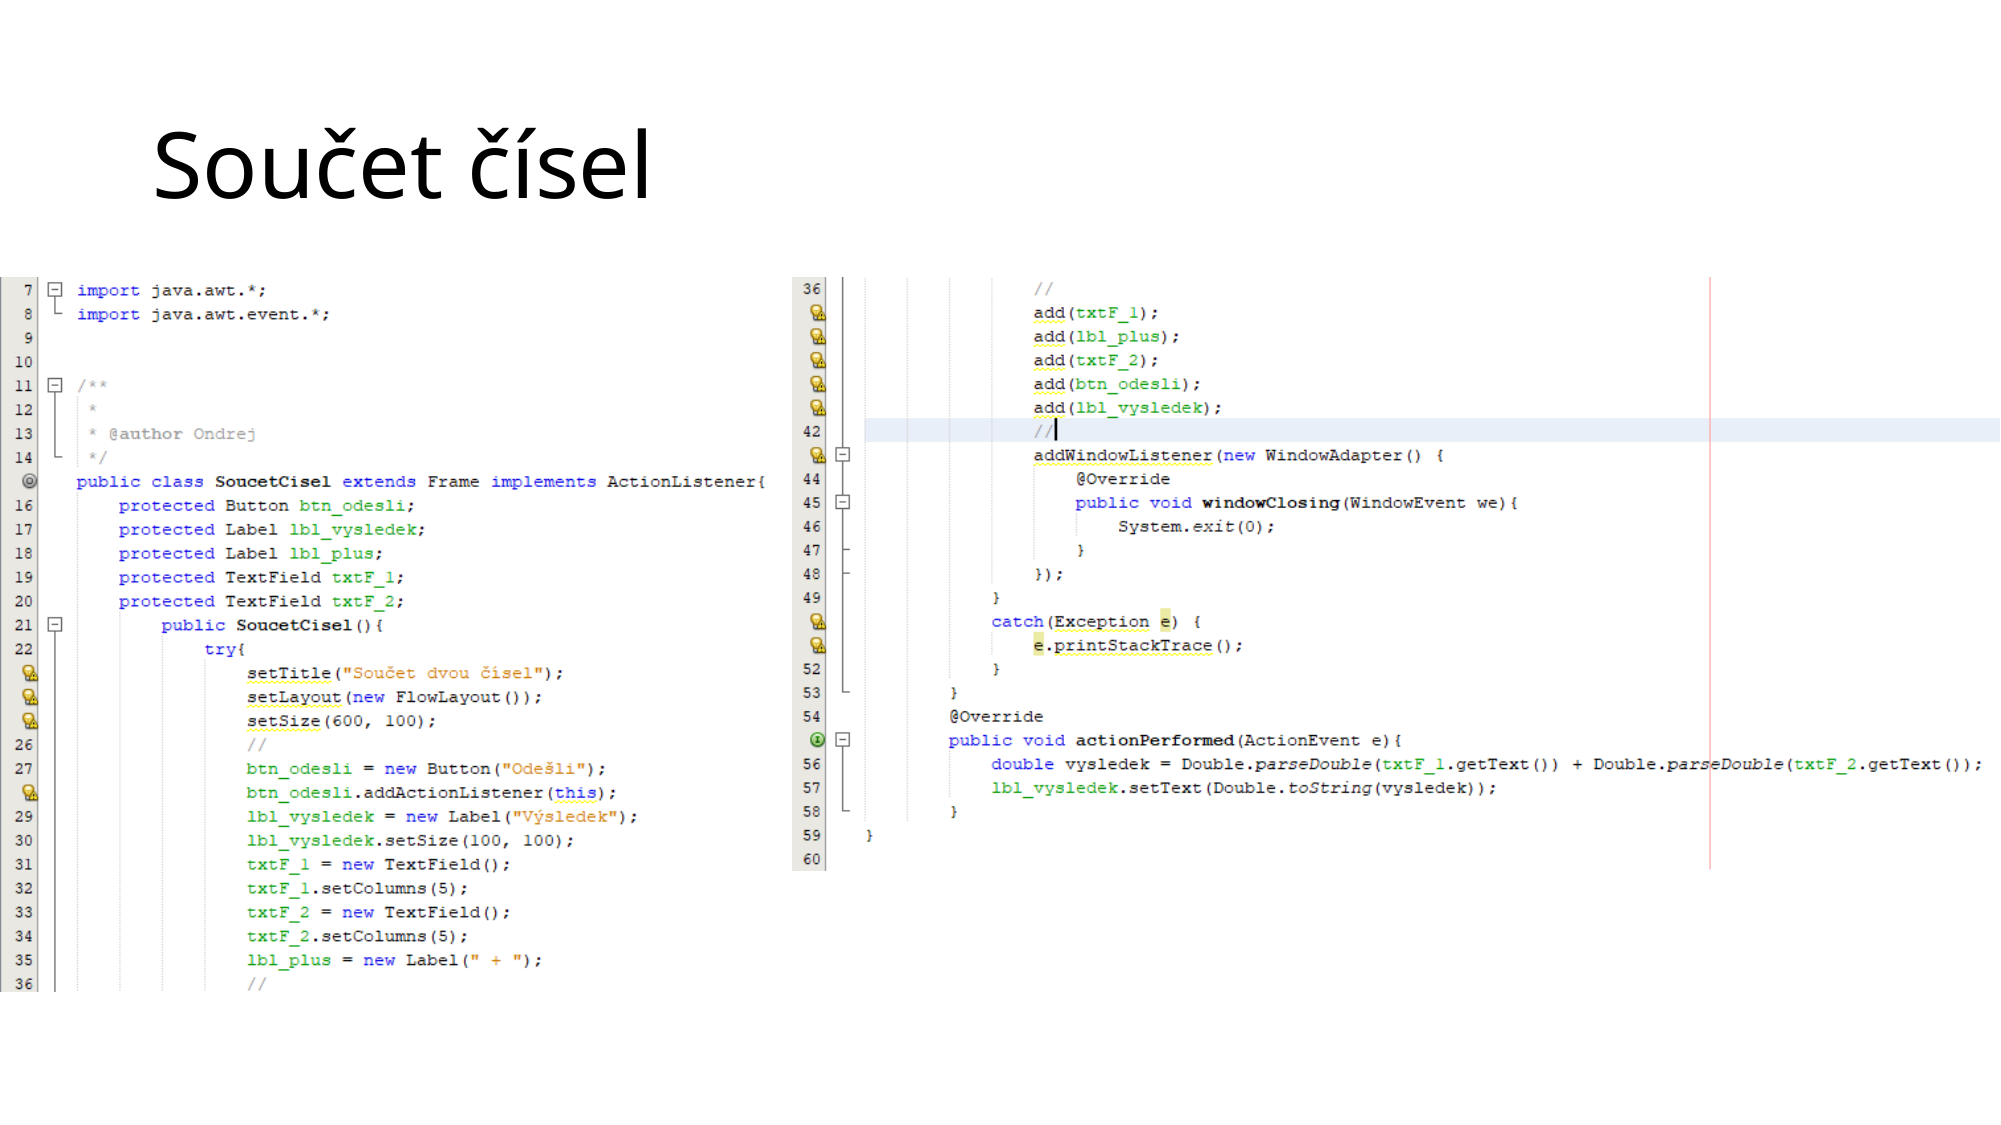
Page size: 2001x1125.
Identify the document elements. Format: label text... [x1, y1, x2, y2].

picture [792, 277, 2000, 871]
title Součet čísel [137, 59, 1863, 277]
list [0, 277, 828, 992]
